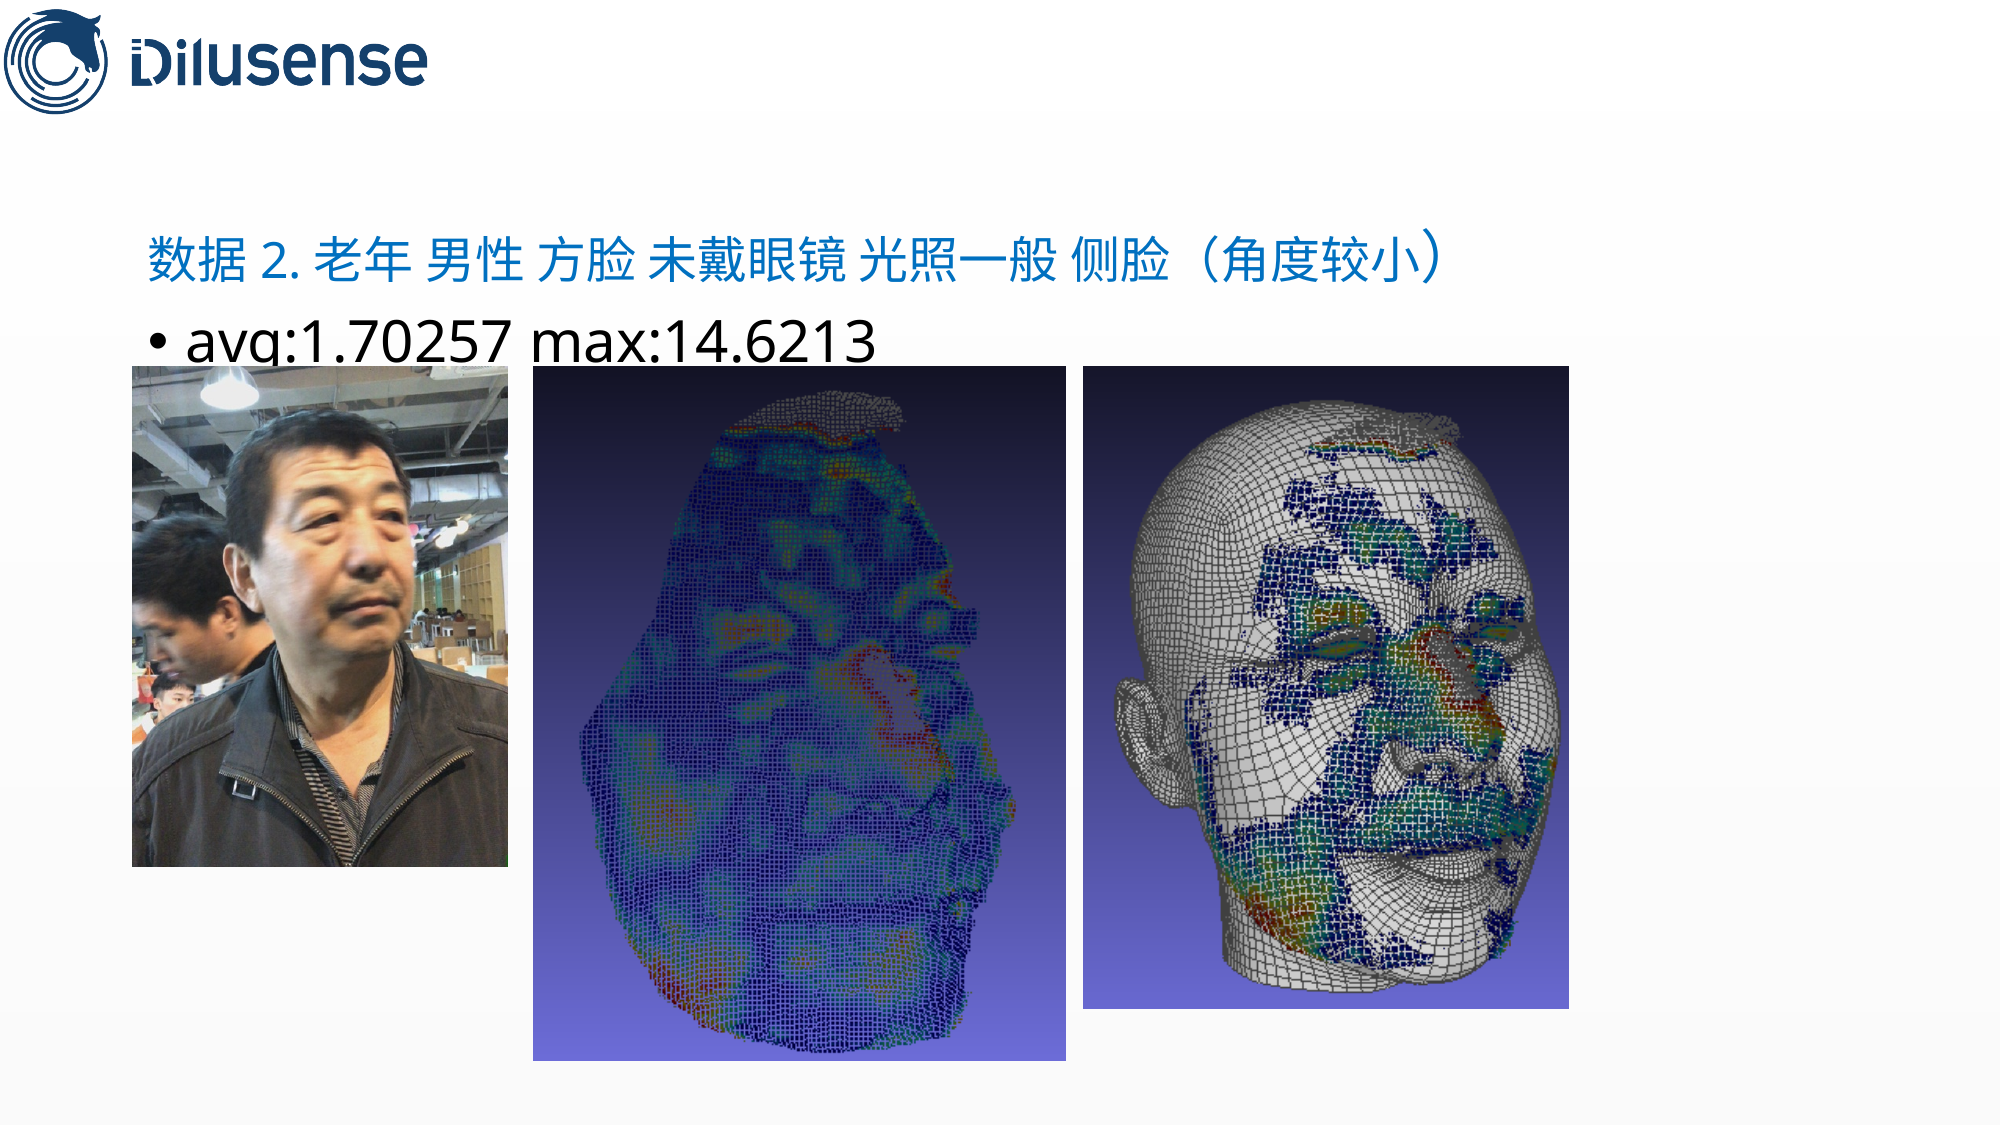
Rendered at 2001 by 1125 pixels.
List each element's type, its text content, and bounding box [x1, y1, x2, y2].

picture [1083, 366, 1569, 1009]
list 数据2.老年 男性 方脸 未戴眼镜 光照一般 侧脸（角度较小） avg:1.70257 max:14.6213 [132, 220, 1830, 881]
picture [0, 0, 438, 125]
picture [532, 366, 1066, 1061]
picture [132, 366, 508, 867]
